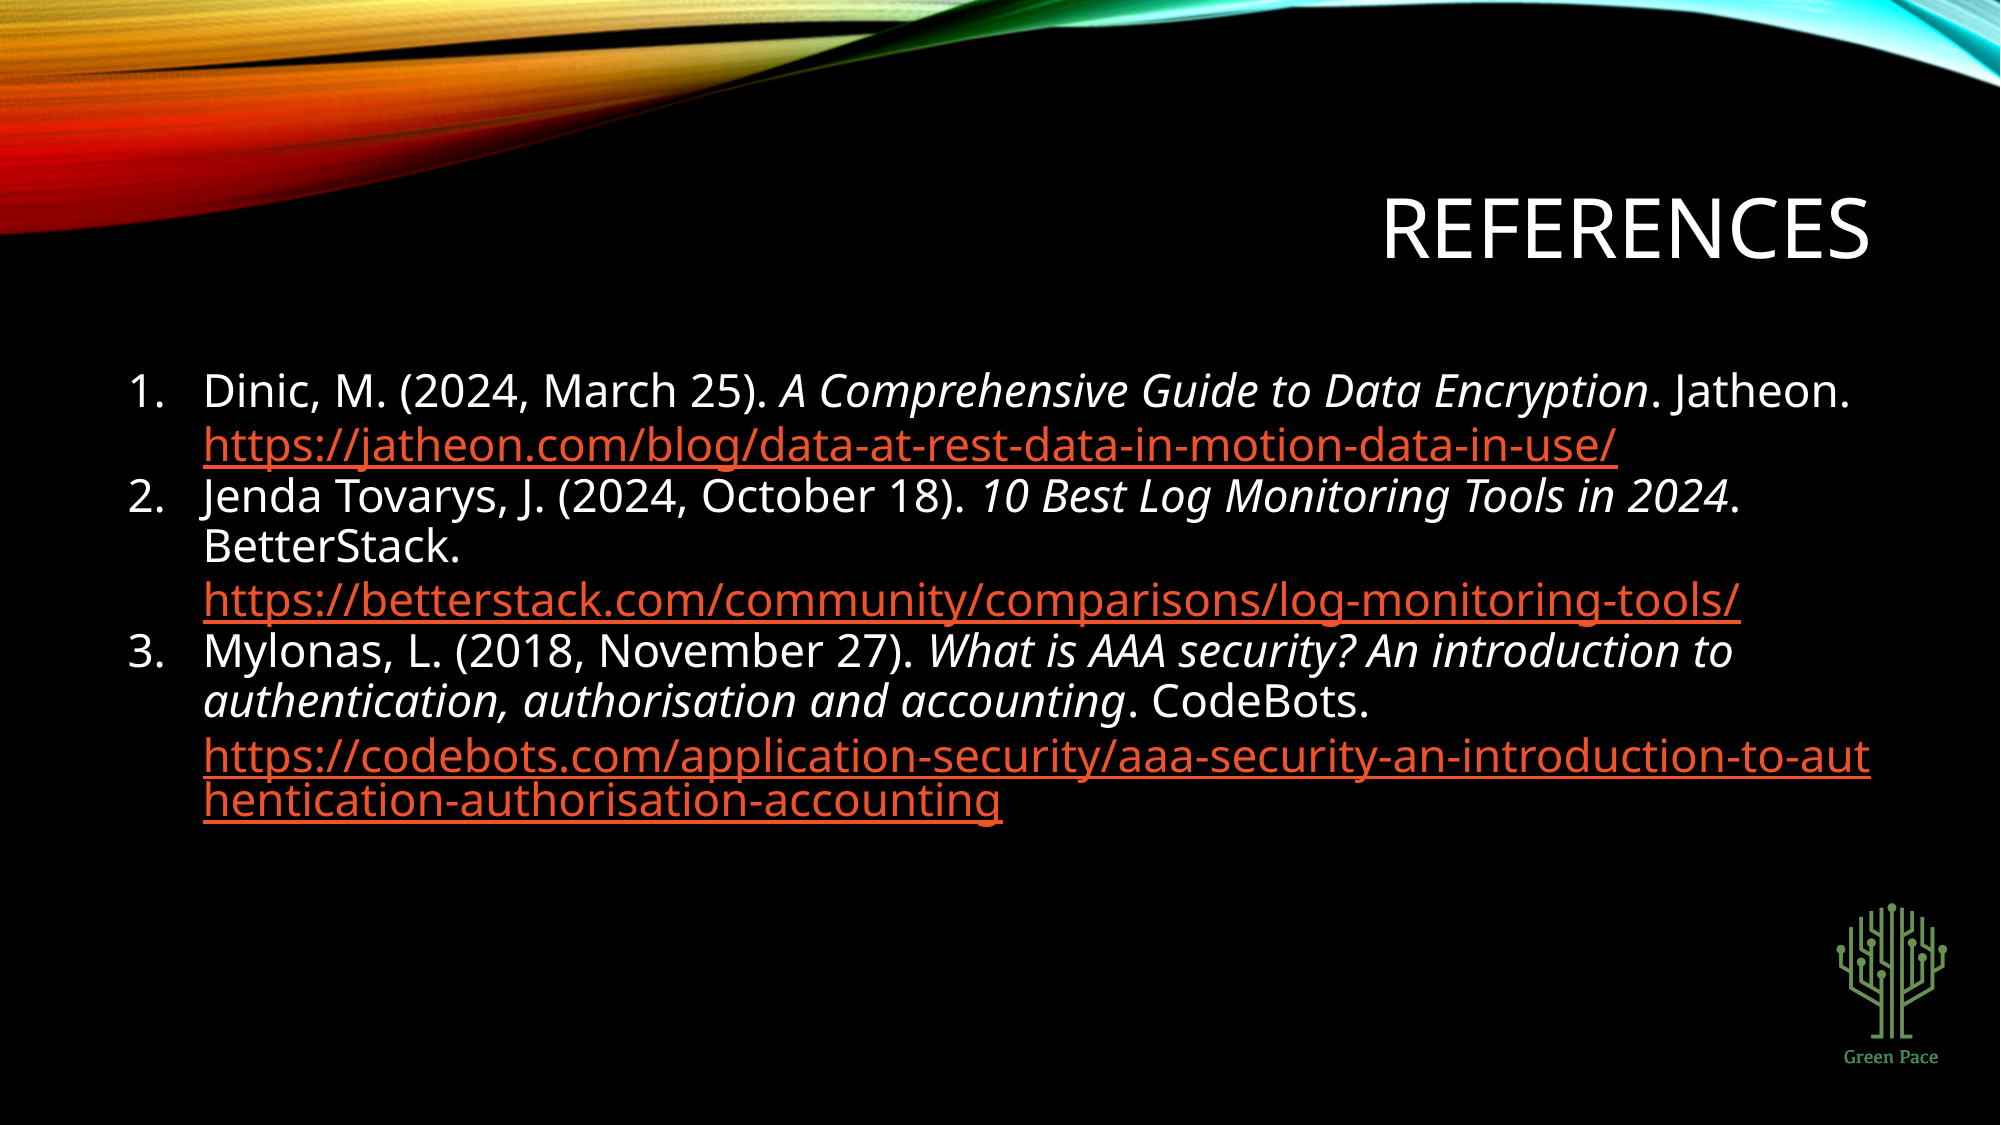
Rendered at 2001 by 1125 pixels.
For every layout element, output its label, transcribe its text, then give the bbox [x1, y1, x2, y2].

title REFERENCES [474, 125, 1888, 338]
list Dinic, M. (2024, March 25). A Comprehensive Guide to Data Encryption. Jatheon. https://jatheon.com/blog/data-at-rest-data-in-motion-data-in-use/ Jenda Tovarys, J. (2024, October 18). 10 Best Log Monitoring Tools in 2024. BetterStack. https://betterstack.com/community/comparisons/log-monitoring-tools/ Mylonas, L. (2018, November 27). What is AAA security? An introduction to authentication, authorisation and accounting. CodeBots. https://codebots.com/application-security/aaa-security-an-introduction-to-authentication-authorisation-accounting [112, 360, 1888, 1021]
picture [0, 0, 2000, 237]
picture [1817, 892, 1964, 1082]
